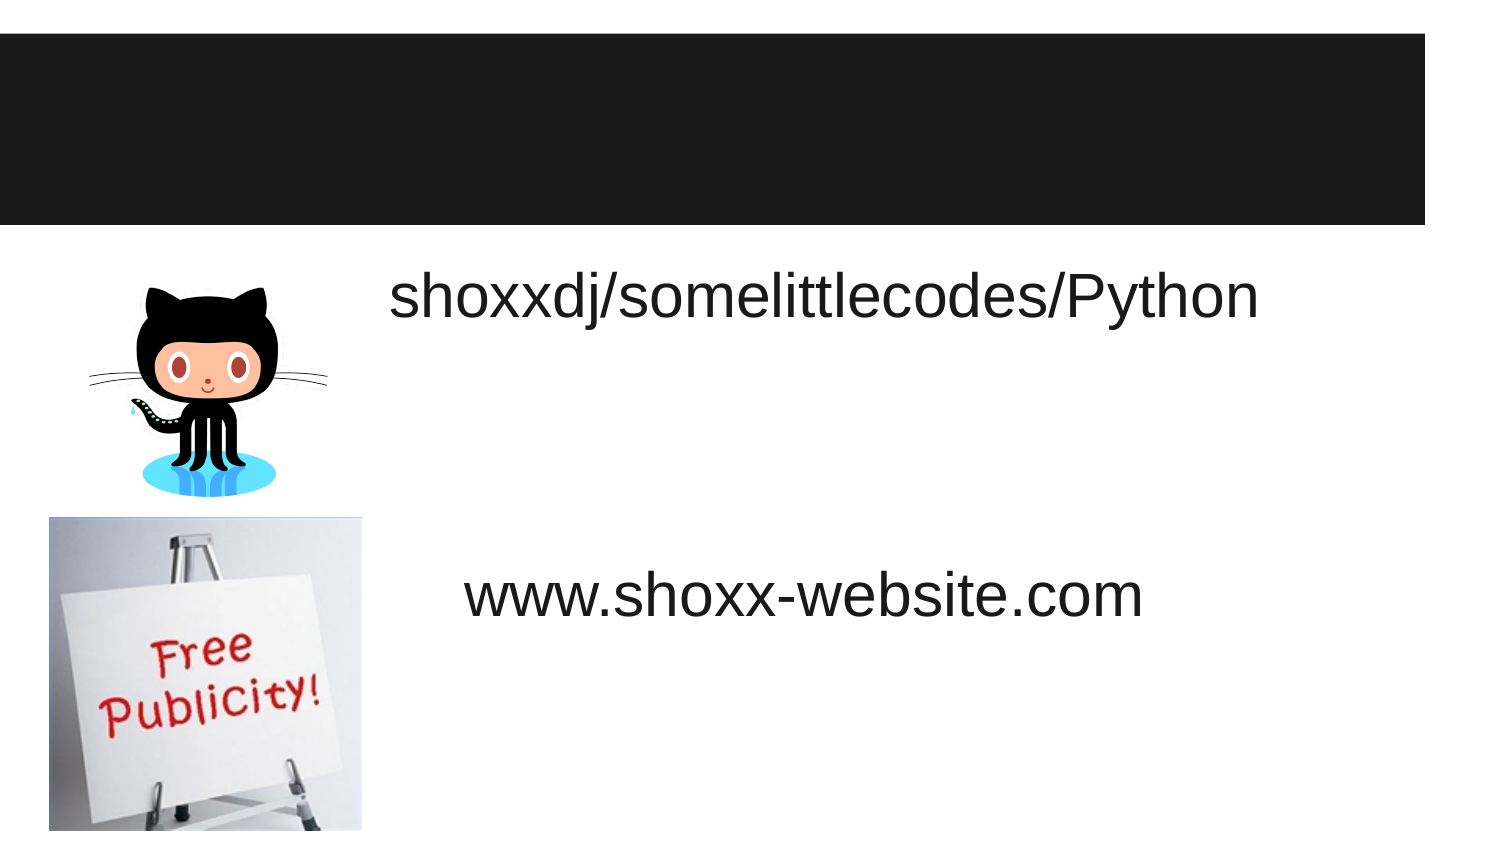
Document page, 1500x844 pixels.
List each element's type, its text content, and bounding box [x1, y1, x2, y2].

picture [49, 255, 363, 831]
list shoxxdj/somelittlecodes/Python www.shoxx-website.com [374, 239, 1426, 806]
